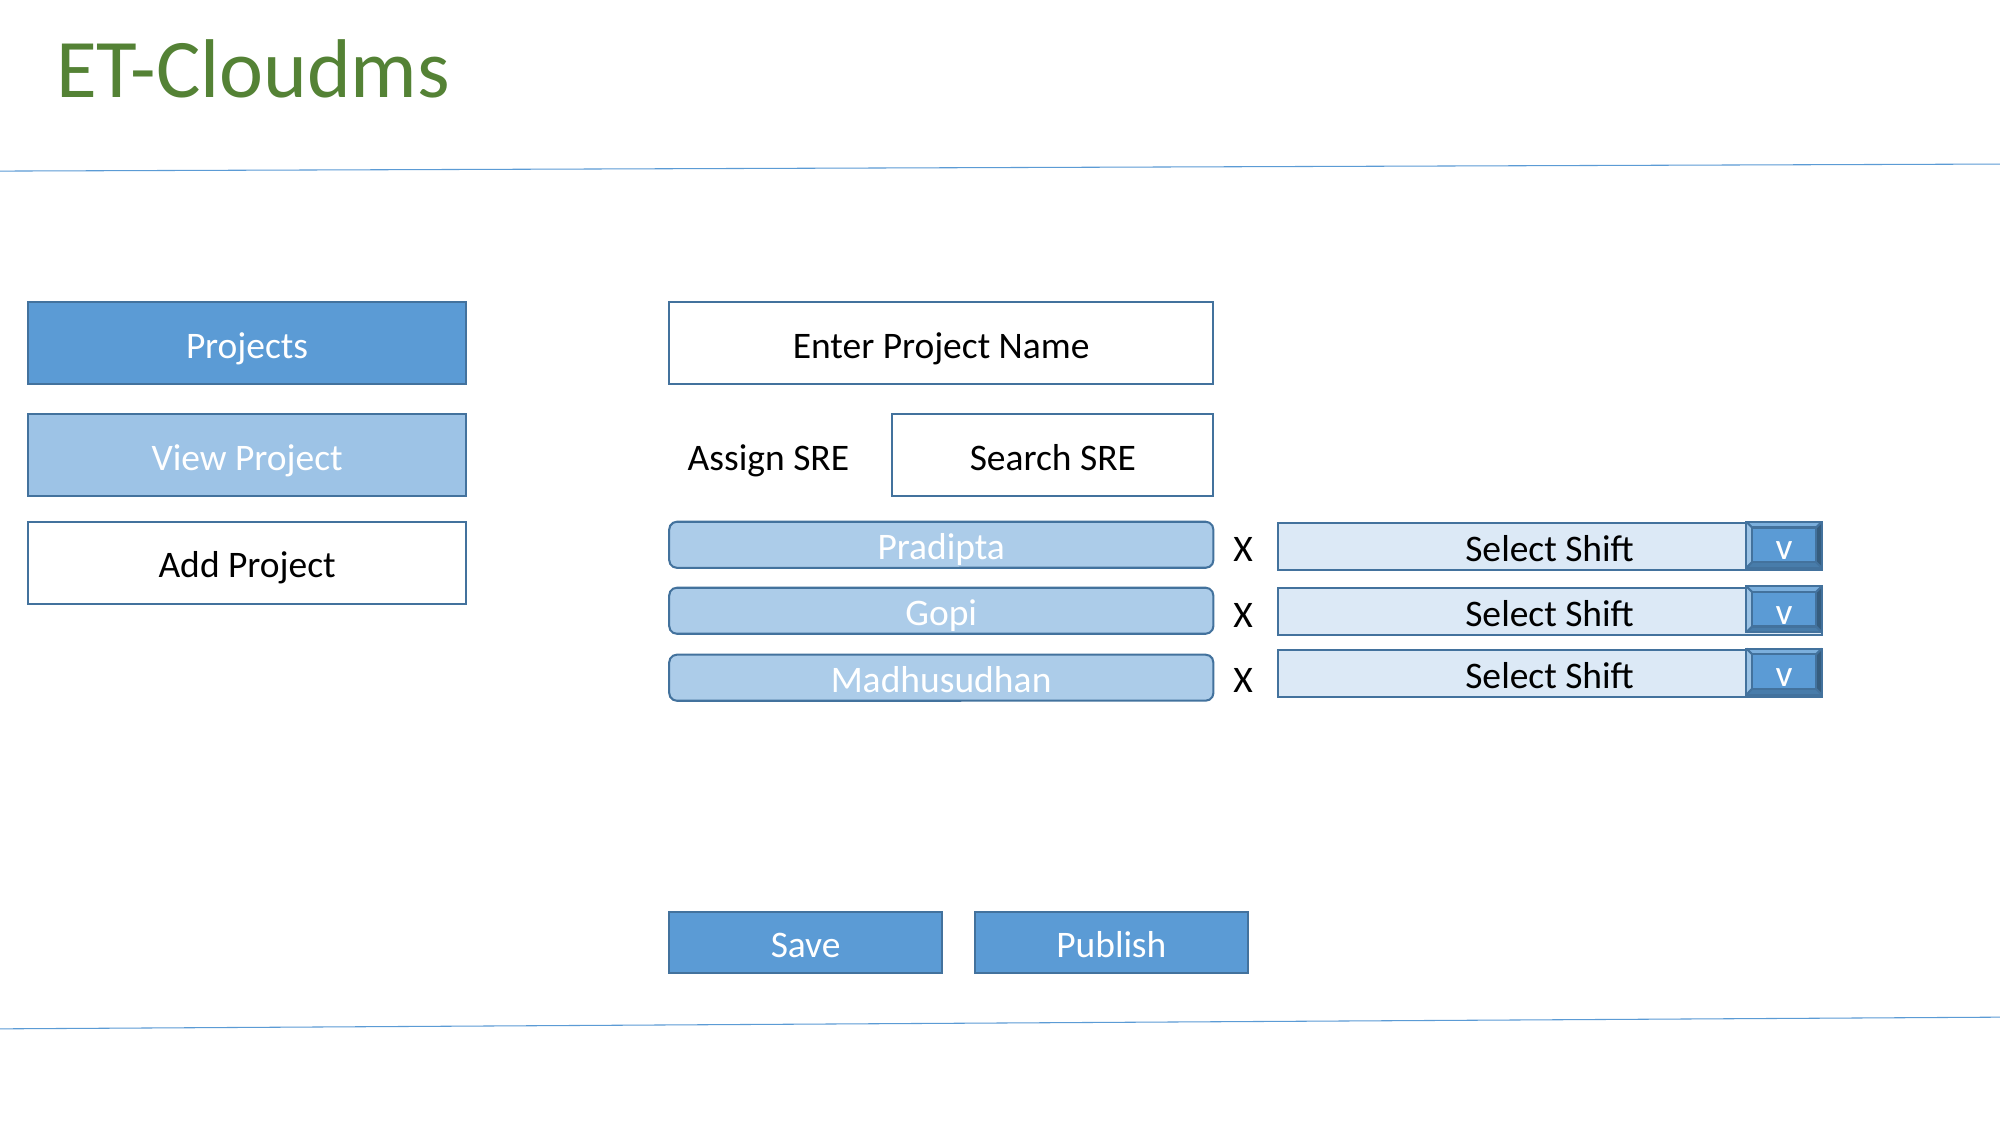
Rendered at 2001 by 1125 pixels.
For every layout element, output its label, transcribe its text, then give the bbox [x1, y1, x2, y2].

text_box v [1745, 521, 1823, 569]
text_box Madhusudhan [668, 653, 1215, 702]
text_box [1750, 587, 1818, 591]
text_box v [1745, 647, 1823, 696]
text_box Save [668, 911, 943, 974]
text_box Assign SRE [668, 413, 869, 497]
text_box Enter Project Name [668, 301, 1214, 385]
text_box v [1745, 585, 1823, 634]
text_box X [1218, 516, 1278, 577]
text_box X [1218, 647, 1278, 708]
text_box X [1218, 582, 1278, 642]
text_box Select Shift [1277, 522, 1823, 571]
text_box Pradipta [668, 520, 1215, 569]
text_box Publish [974, 911, 1249, 974]
text_box Select Shift [1277, 649, 1823, 698]
text_box Select Shift [1277, 587, 1823, 636]
text_box Search SRE [891, 413, 1214, 497]
text_box Projects [27, 301, 467, 385]
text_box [0, 1017, 2000, 1029]
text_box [0, 164, 2000, 172]
text_box Gopi [668, 586, 1215, 635]
text_box ET-Cloudms [0, 0, 508, 130]
text_box View Project [27, 413, 467, 497]
text_box Add Project [27, 521, 467, 605]
